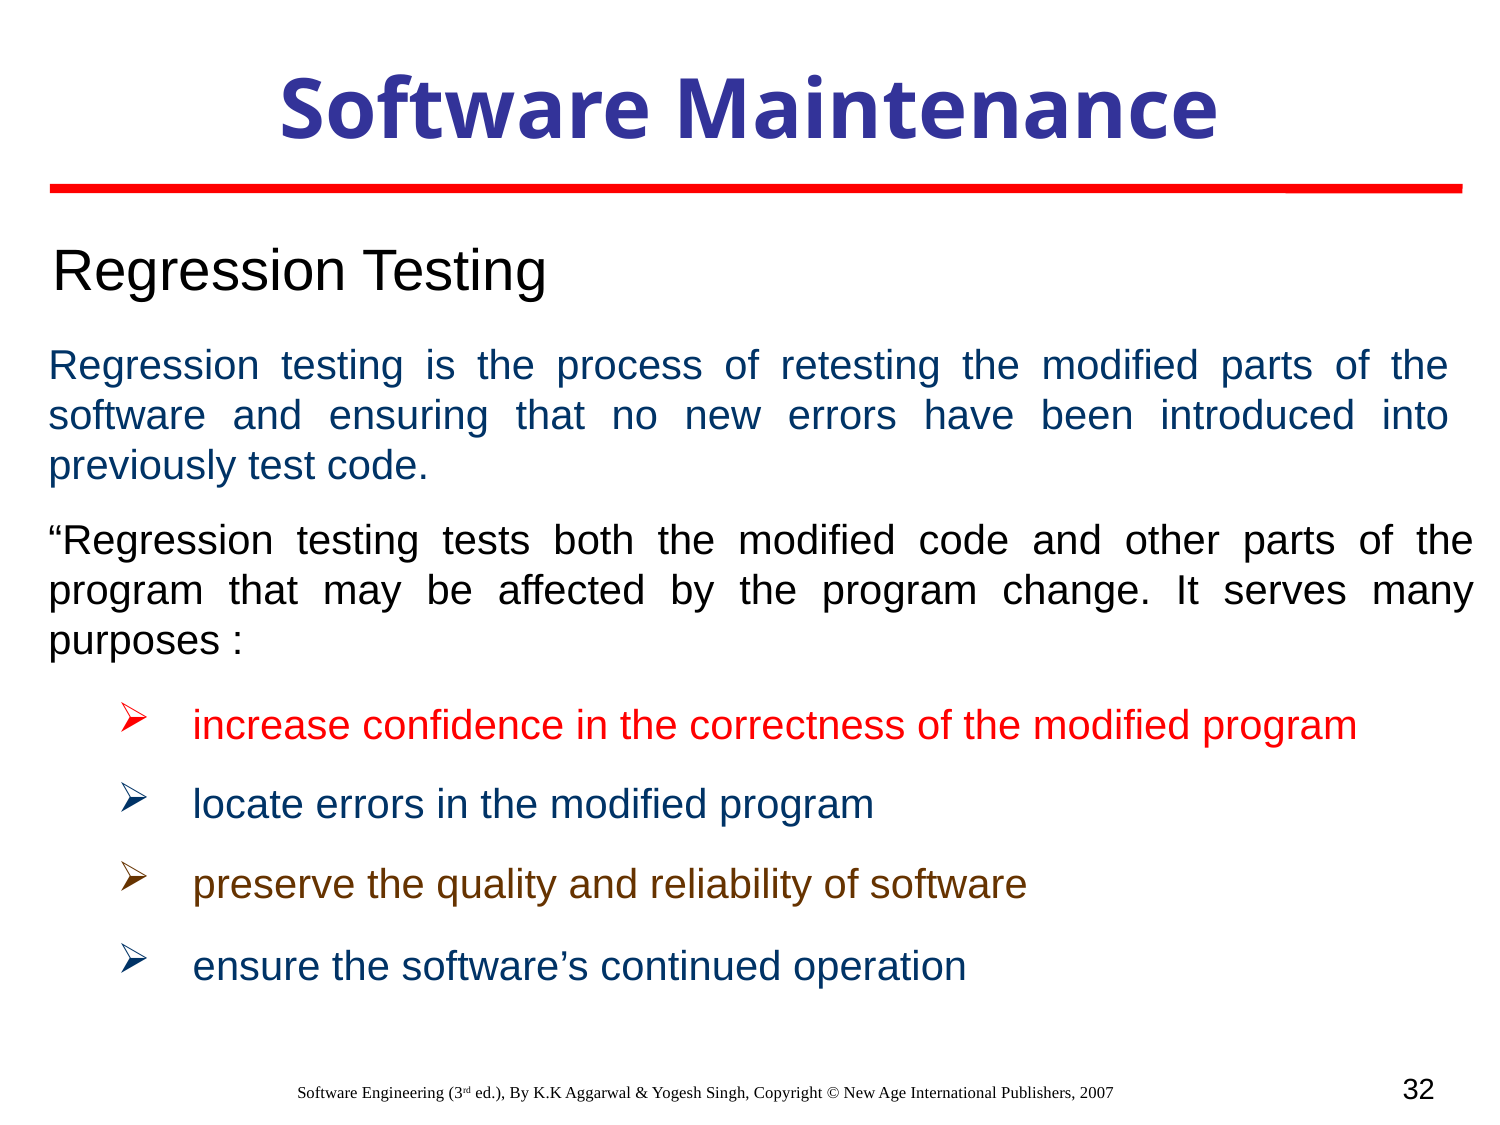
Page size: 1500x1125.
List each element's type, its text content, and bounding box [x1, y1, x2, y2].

text_box ensure the software’s continued operation [117, 939, 1163, 989]
text_box Regression Testing [37, 224, 1300, 310]
text_box Software Maintenance [50, 47, 1450, 163]
text_box “Regression testing tests both the modified code and other parts of the program that may be affected by the program change. It serves many purposes : [48, 512, 1475, 663]
text_box locate errors in the modified program [117, 777, 1163, 828]
text_box Regression testing is the process of retesting the modified parts of the software and ensuring that no new errors have been introduced into previously test code. [48, 337, 1450, 488]
slide_number 32 [1100, 1062, 1450, 1125]
text_box increase confidence in the correctness of the modified program [117, 697, 1463, 748]
text_box preserve the quality and reliability of software [117, 856, 1163, 907]
